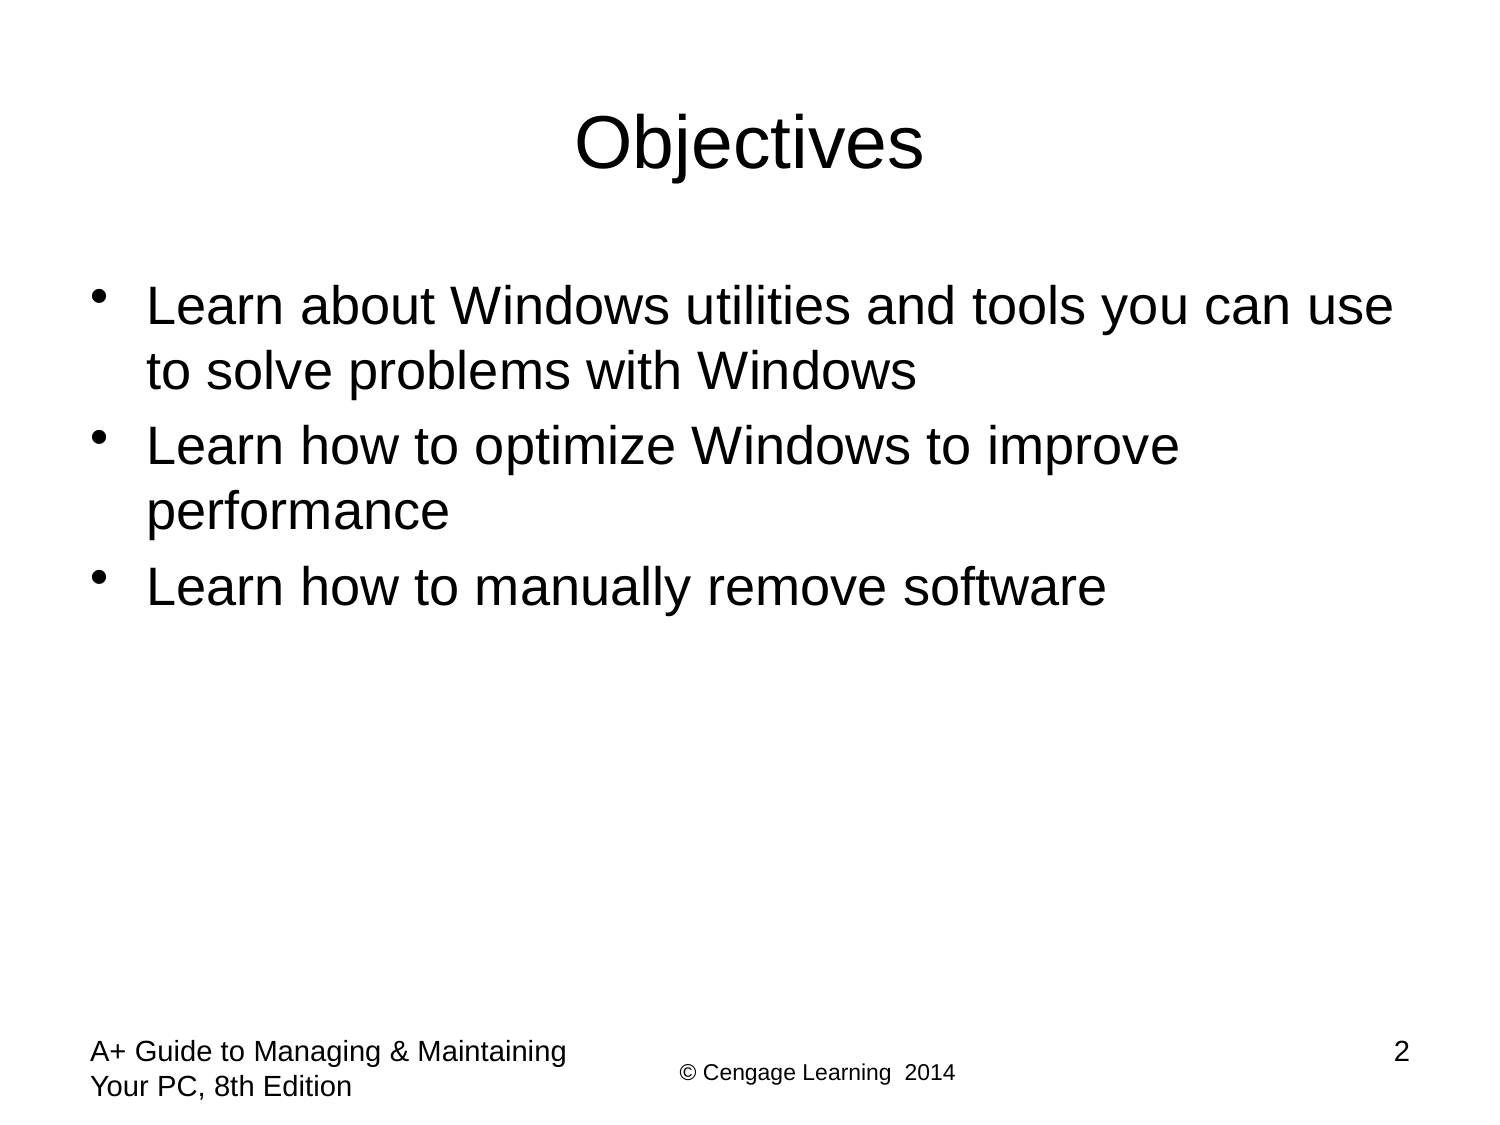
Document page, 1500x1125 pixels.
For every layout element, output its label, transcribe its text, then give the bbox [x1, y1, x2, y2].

slide_number 2 [1074, 1024, 1426, 1103]
footer A+ Guide to Managing & Maintaining Your PC, 8th Edition [74, 1024, 638, 1103]
list Learn about Windows utilities and tools you can use to solve problems with Windows Learn how to optimize Windows to improve performance Learn how to manually remove software [75, 262, 1425, 1005]
title Objectives [75, 45, 1425, 233]
